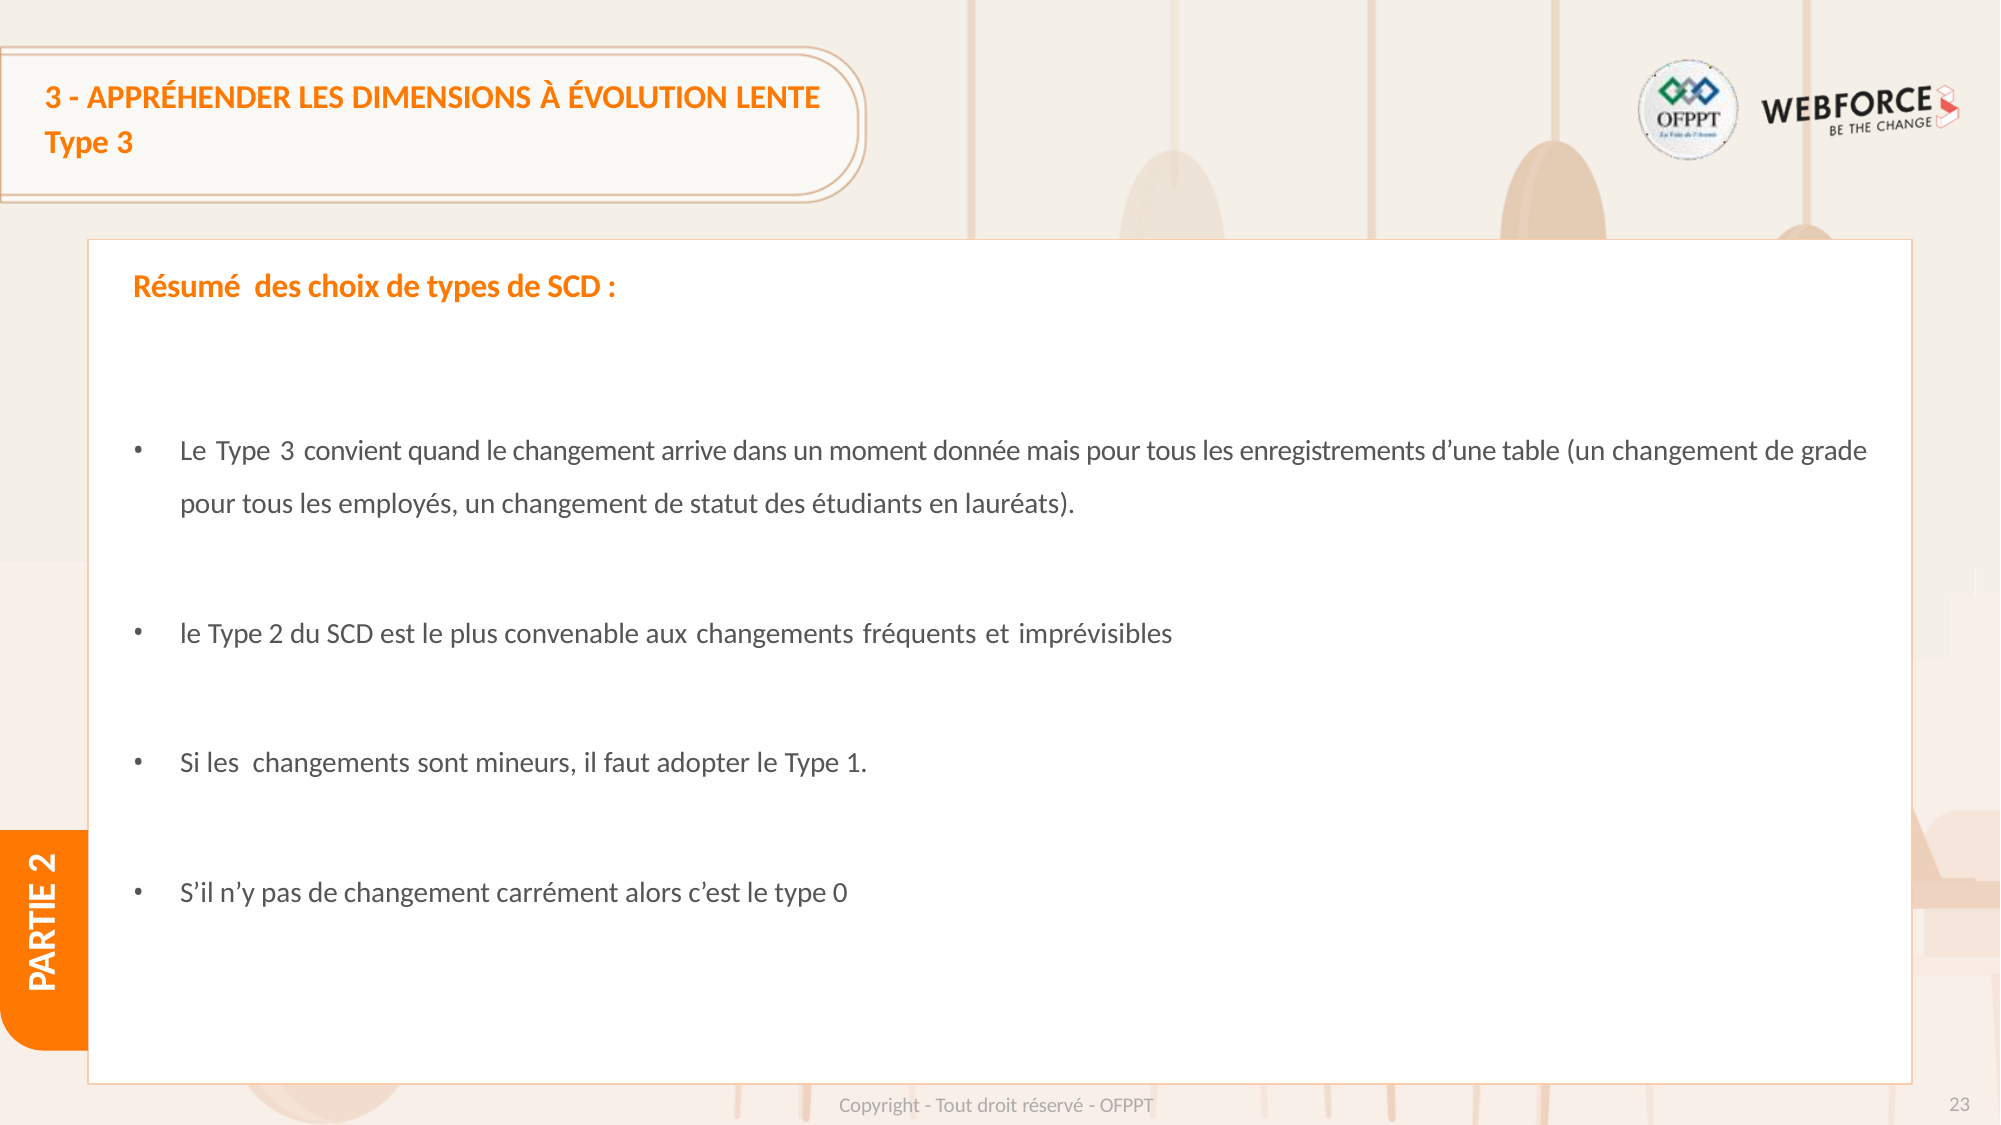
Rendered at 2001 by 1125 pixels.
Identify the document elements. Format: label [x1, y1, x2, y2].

text_box [0, 238, 1913, 1086]
picture [0, 0, 2000, 1125]
